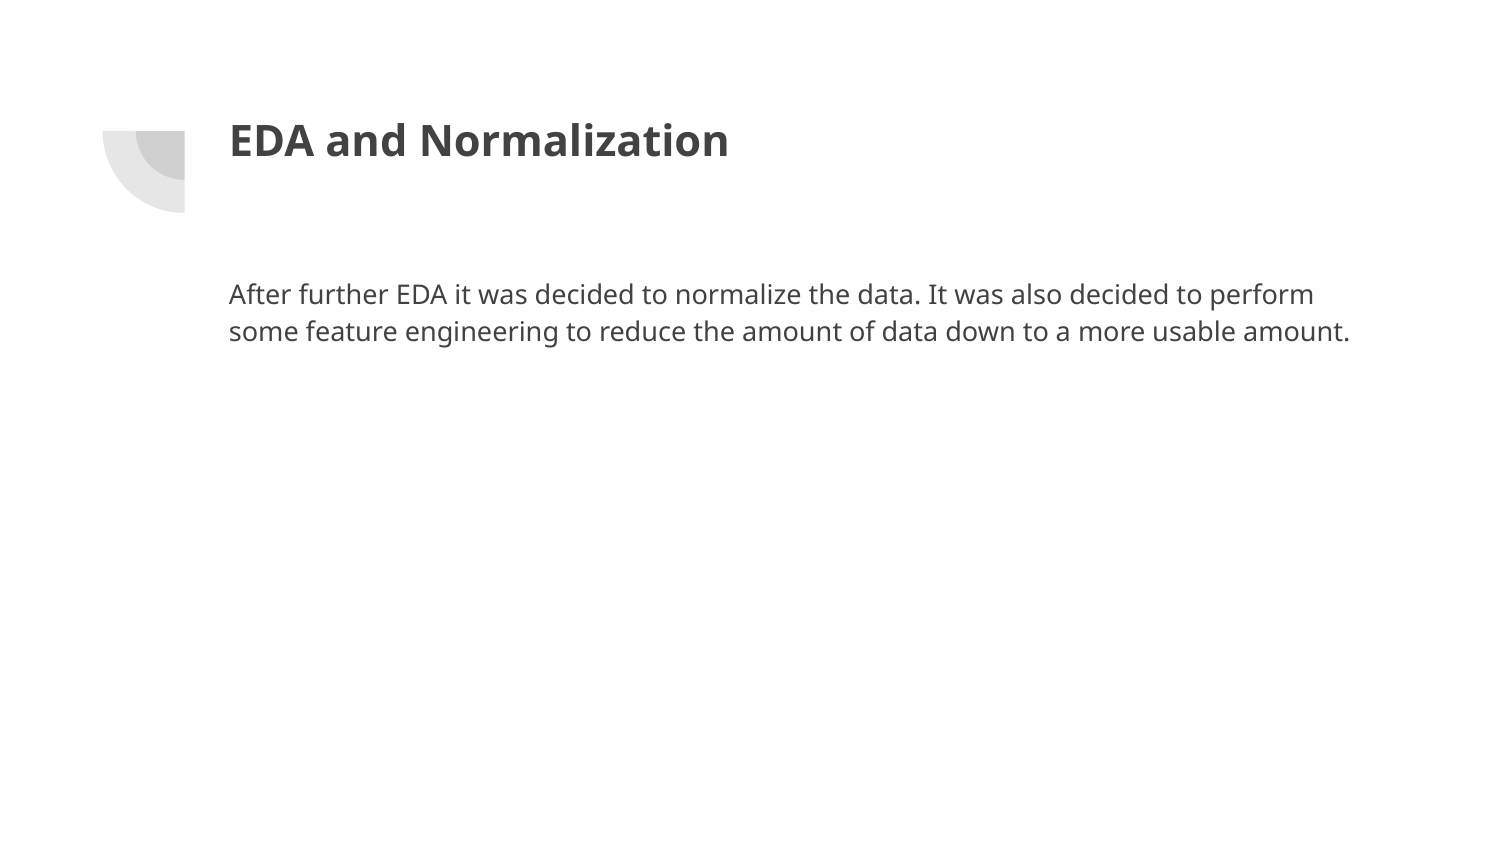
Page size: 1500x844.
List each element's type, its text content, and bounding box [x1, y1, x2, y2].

list After further EDA it was decided to normalize the data. It was also decided to perform some feature engineering to reduce the amount of data down to a more usable amount. [213, 257, 1368, 744]
title EDA and Normalization [213, 98, 1368, 181]
